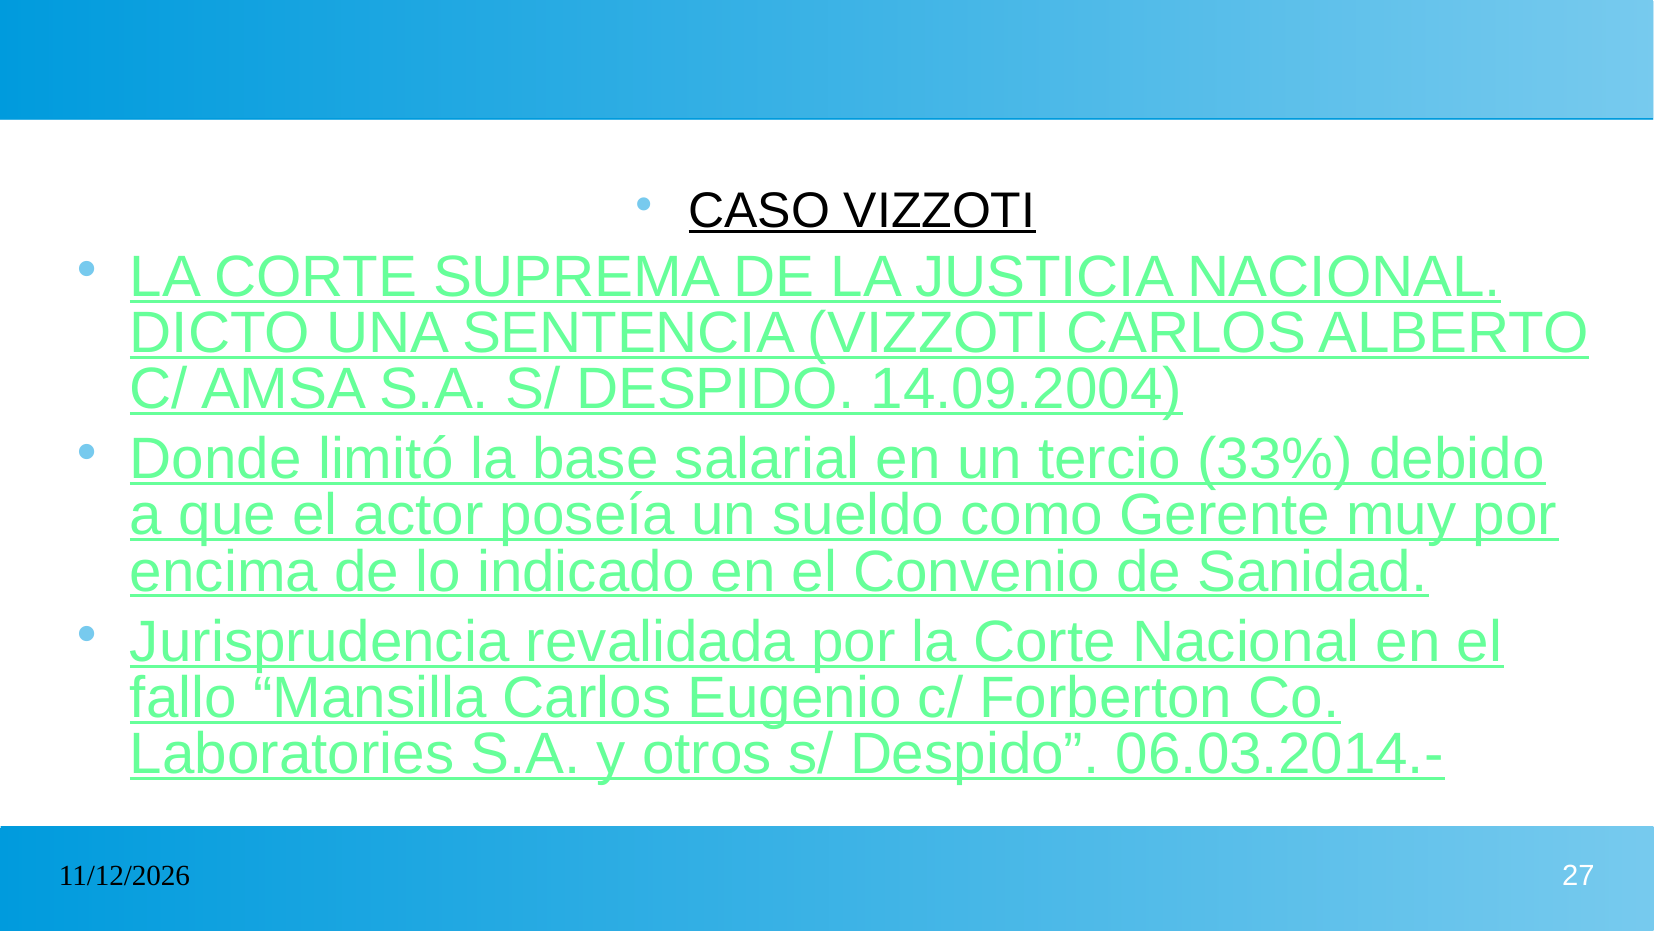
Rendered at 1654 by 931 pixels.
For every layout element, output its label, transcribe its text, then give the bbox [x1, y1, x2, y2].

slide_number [59, 856, 443, 916]
slide_number 27 [1210, 856, 1595, 916]
list CASO VIZZOTI LA CORTE SUPREMA DE LA JUSTICIA NACIONAL. DICTO UNA SENTENCIA (VIZZOTI CARLOS ALBERTO C/ AMSA S.A. S/ DESPIDO. 14.09.2004) Donde limitó la base salarial en un tercio (33%) debido a que el actor poseía un sueldo como Gerente muy por encima de lo indicado en el Convenio de Sanidad. Jurisprudencia revalidada por la Corte Nacional en el fallo “Mansilla Carlos Eugenio c/ Forberton Co. Laboratories S.A. y otros s/ Despido”. 06.03.2014.- [59, 177, 1595, 768]
